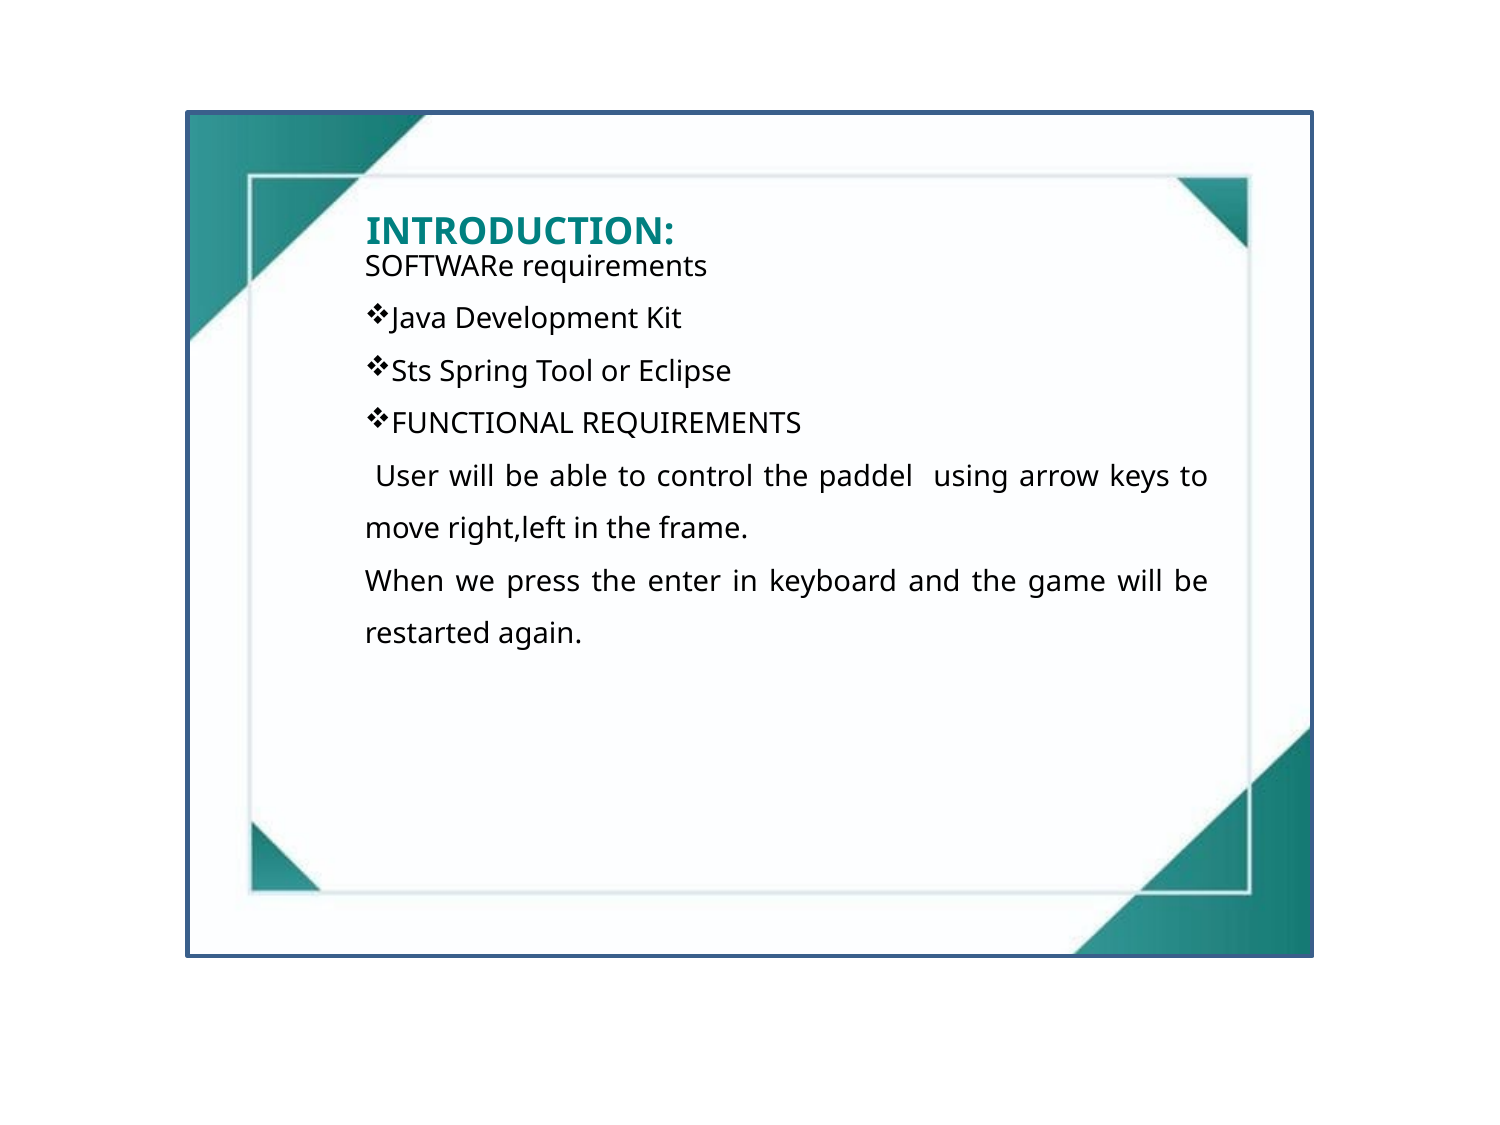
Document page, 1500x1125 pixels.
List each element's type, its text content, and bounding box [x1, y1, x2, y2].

text_box [185, 110, 1314, 958]
text_box INTRODUCTION: [312, 199, 884, 260]
text_box SOFTWARe requirements Java Development Kit Sts Spring Tool or Eclipse FUNCTIONAL REQUIREMENTS User will be able to control the paddel using arrow keys to move right,left in the frame. When we press the enter in keyboard and the game will be restarted again. [349, 187, 1224, 1084]
